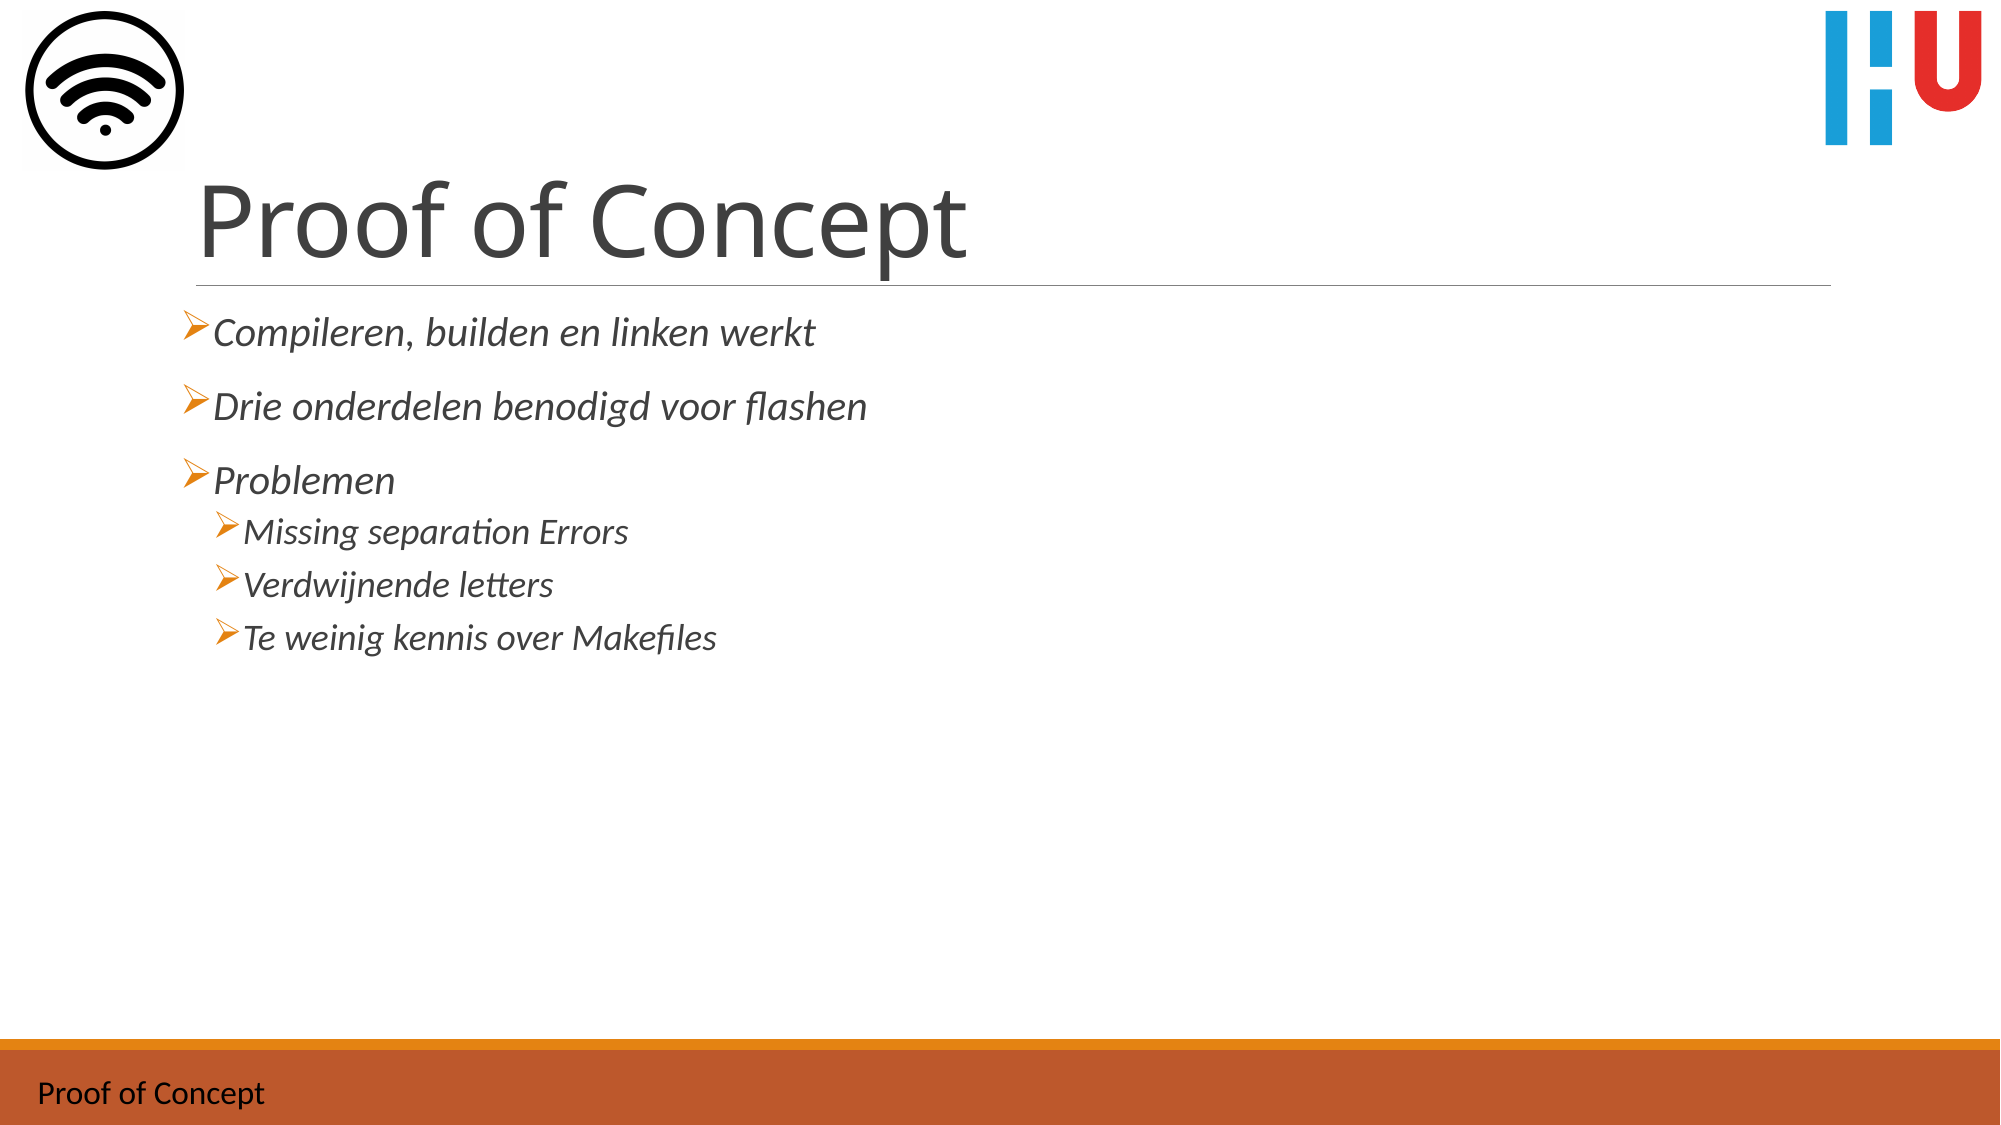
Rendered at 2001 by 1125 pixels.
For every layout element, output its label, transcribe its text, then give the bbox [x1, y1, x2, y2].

text_box Proof of Concept [22, 1064, 428, 1119]
list Compileren, builden en linken werkt Drie onderdelen benodigd voor flashen Problemen Missing separation Errors Verdwijnende letters Te weinig kennis over Makefiles [180, 302, 1830, 993]
title Proof of Concept [180, 47, 1830, 285]
picture [1825, 10, 1988, 147]
picture [22, 10, 185, 171]
